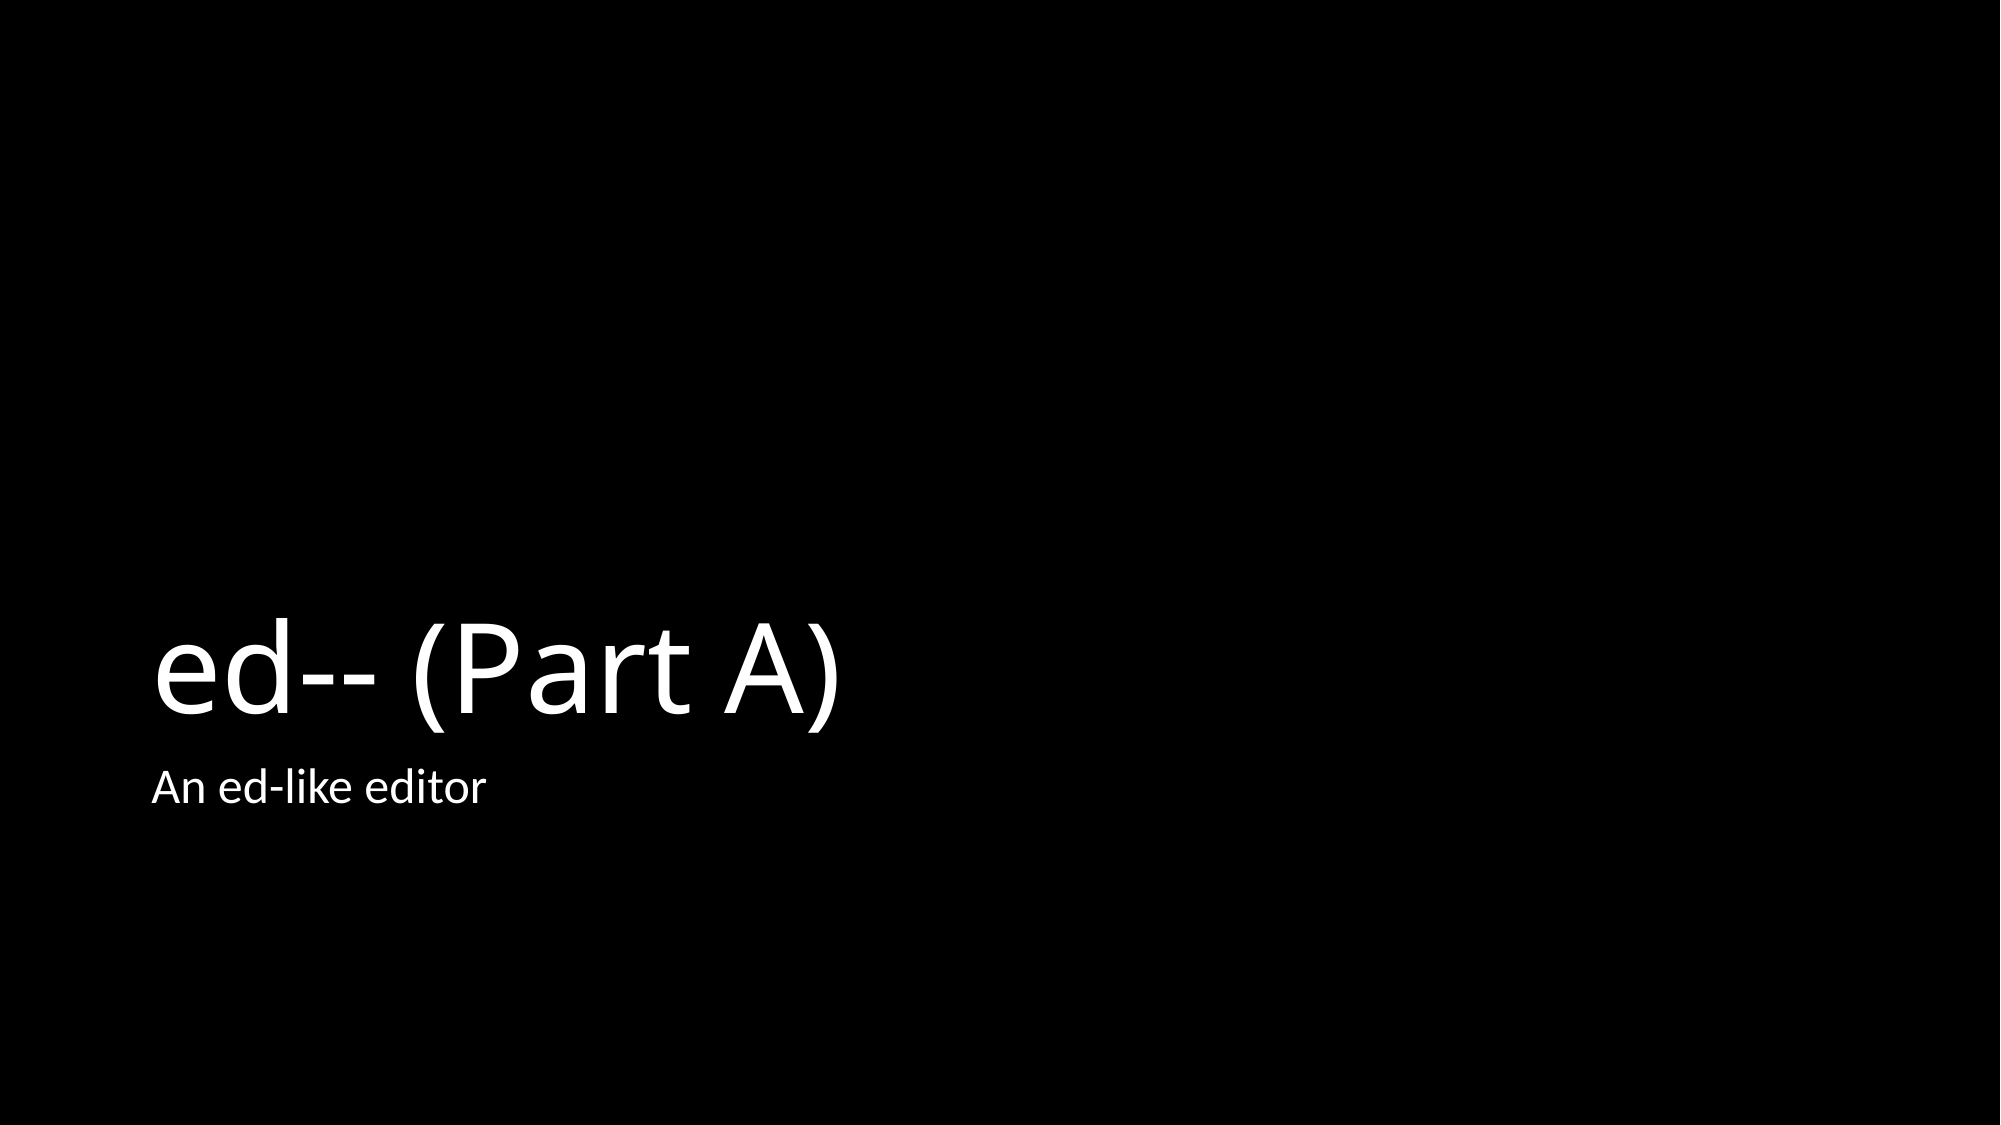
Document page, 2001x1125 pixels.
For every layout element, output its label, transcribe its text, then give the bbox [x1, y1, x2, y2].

list An ed-like editor [136, 752, 1862, 999]
title ed-- (Part A) [136, 280, 1862, 749]
